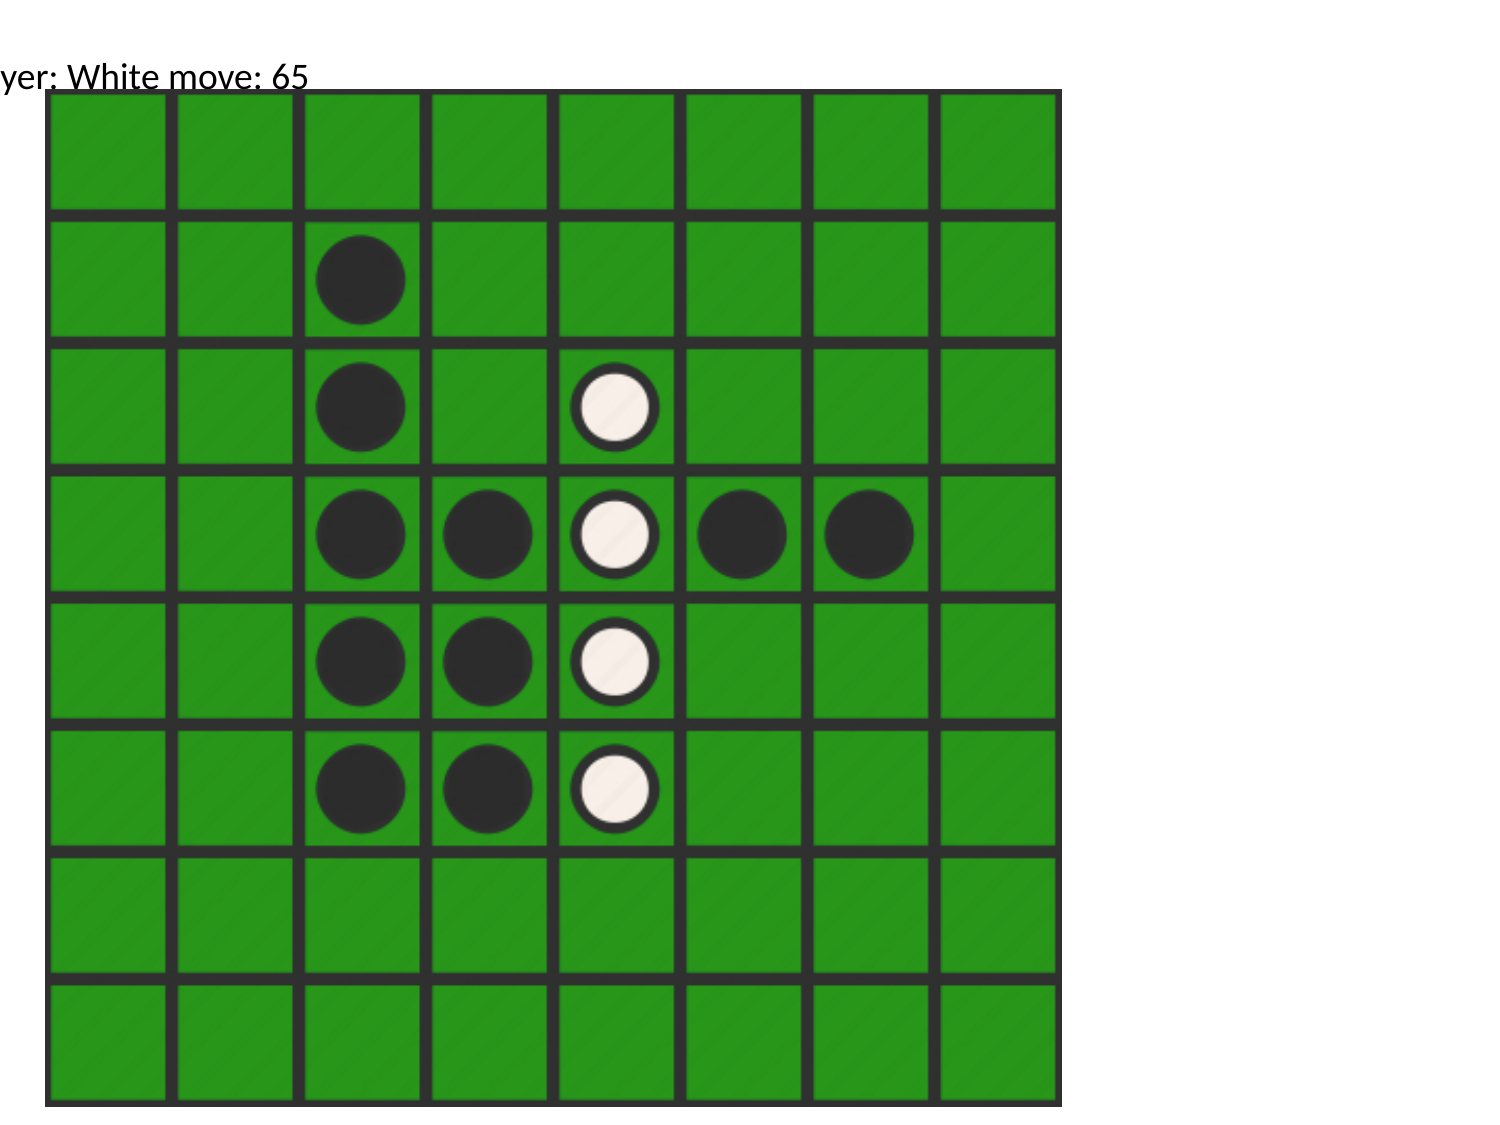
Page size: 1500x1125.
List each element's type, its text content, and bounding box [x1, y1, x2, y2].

picture [44, 89, 1062, 1107]
text_box turn: 10 player: White move: 65 [0, 44, 325, 105]
